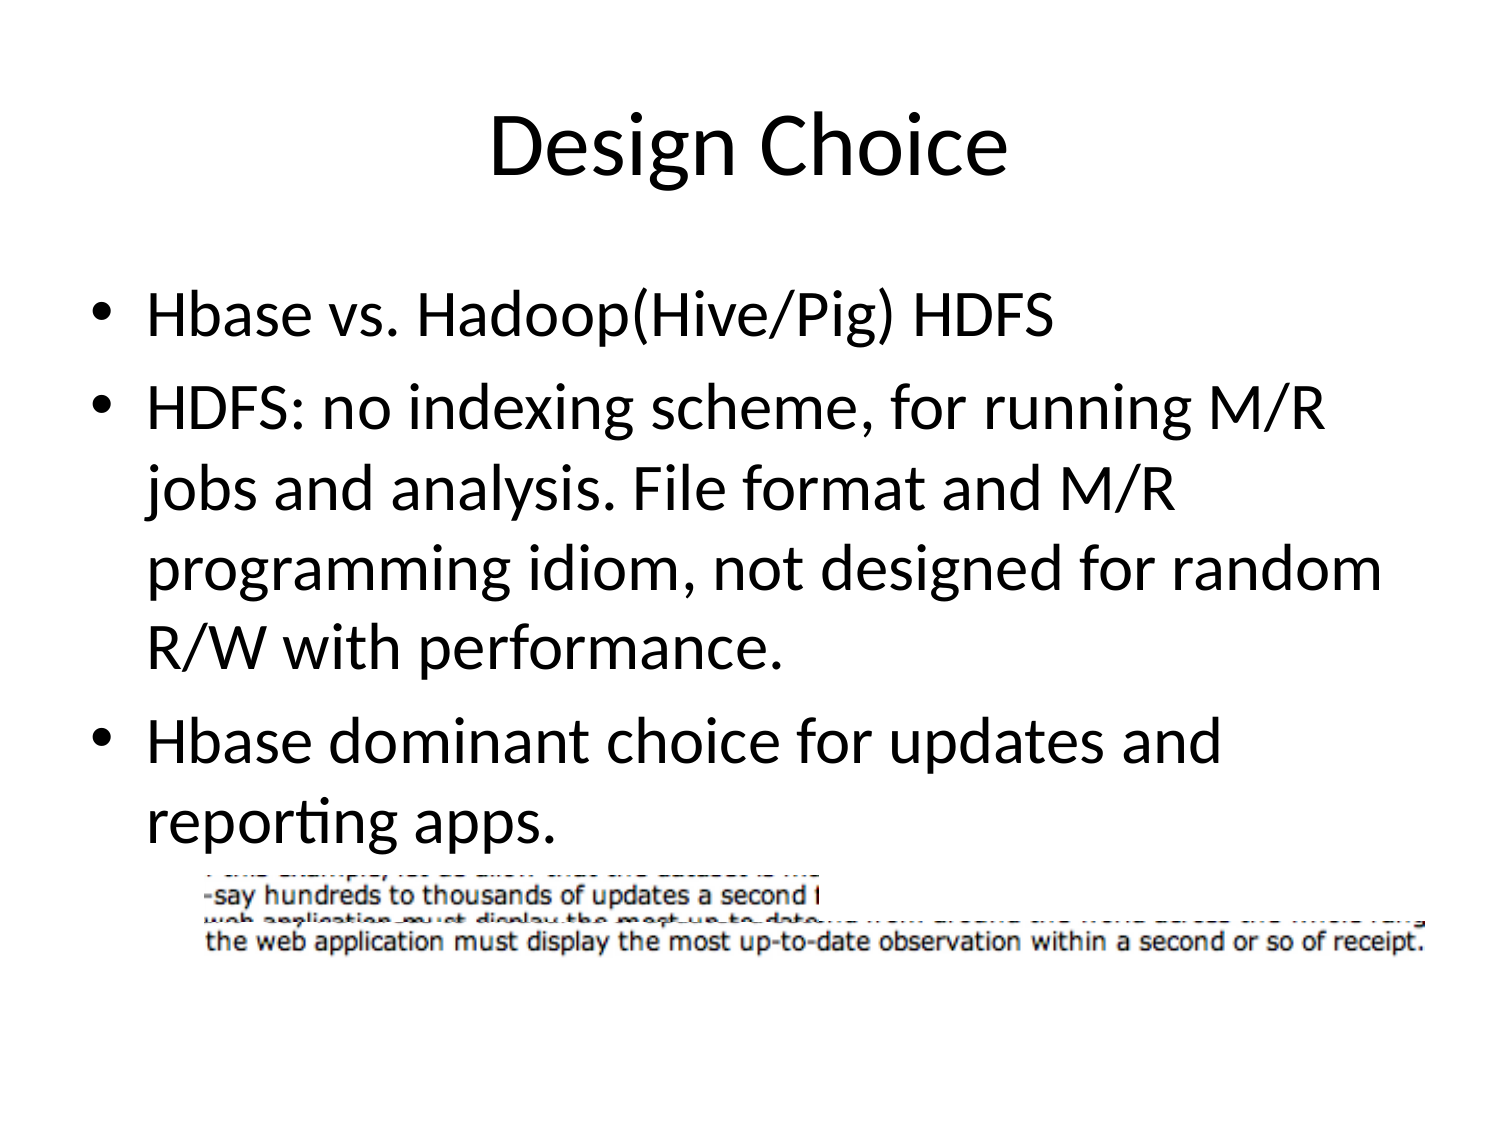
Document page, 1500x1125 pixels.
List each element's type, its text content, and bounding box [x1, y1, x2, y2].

picture [203, 875, 1426, 964]
title Design Choice [75, 45, 1425, 233]
list Hbase vs. Hadoop(Hive/Pig) HDFS HDFS: no indexing scheme, for running M/R jobs and analysis. File format and M/R programming idiom, not designed for random R/W with performance. Hbase dominant choice for updates and reporting apps. [75, 262, 1425, 1005]
